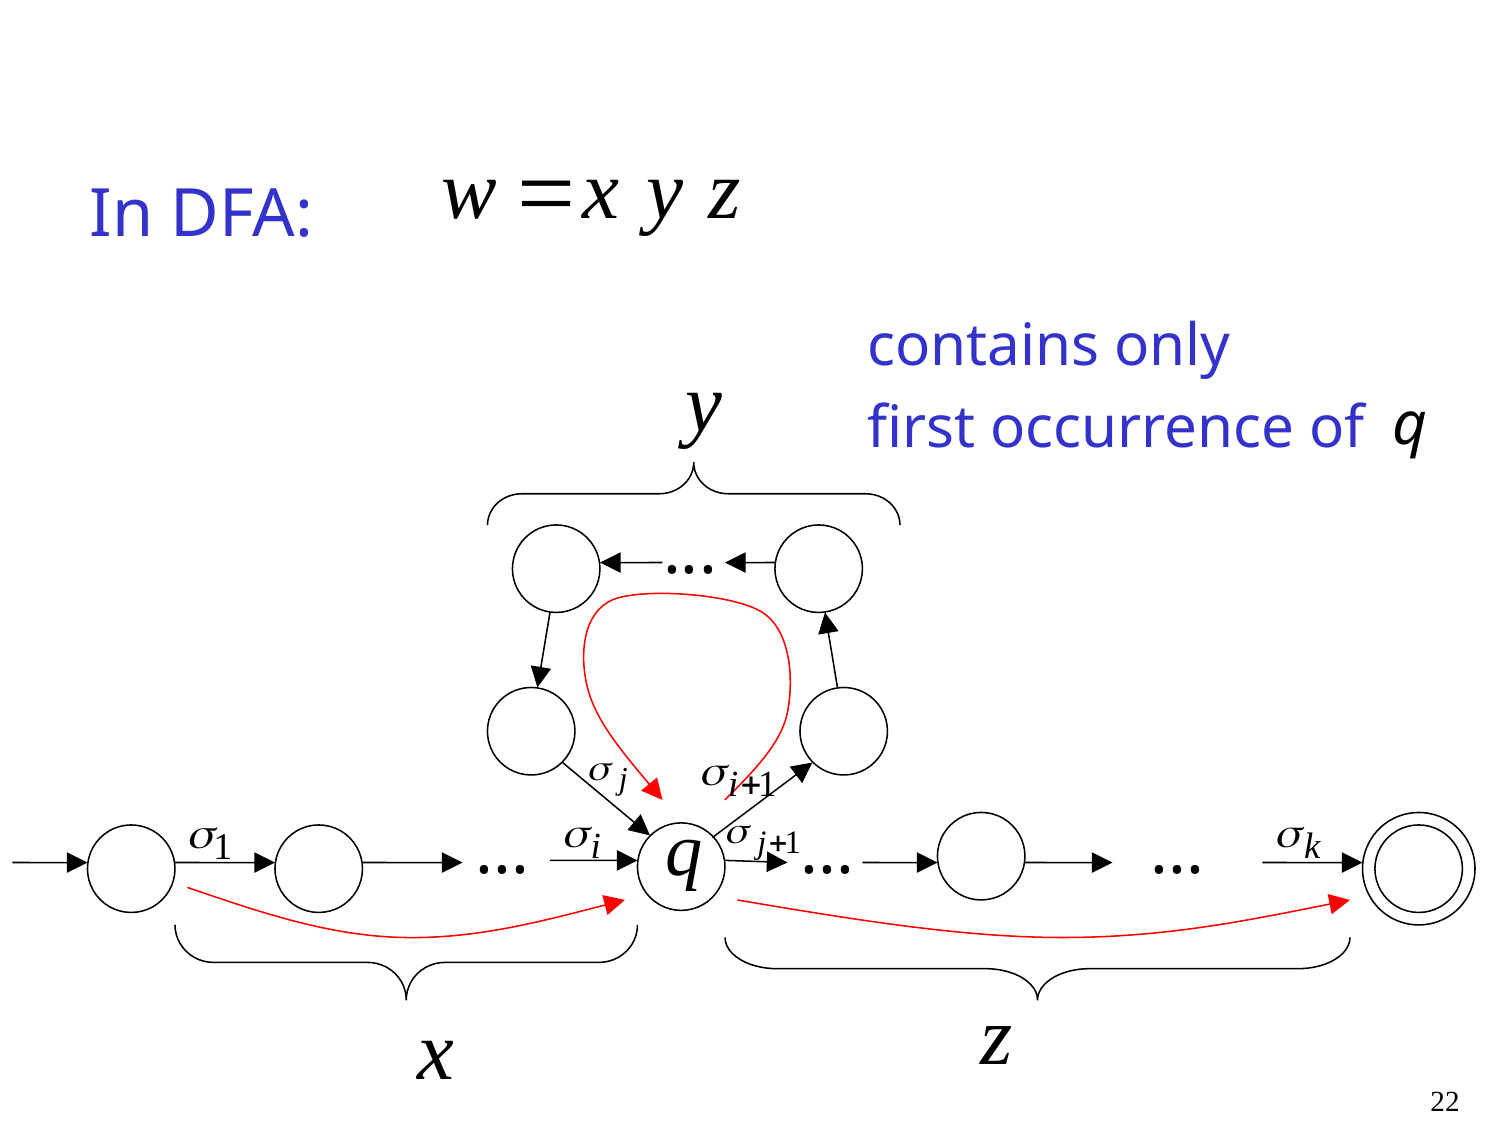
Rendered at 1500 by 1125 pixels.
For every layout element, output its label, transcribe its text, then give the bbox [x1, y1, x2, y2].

text_box [174, 924, 638, 1000]
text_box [699, 749, 776, 801]
text_box [487, 687, 575, 775]
text_box [12, 852, 88, 873]
text_box [600, 552, 648, 573]
text_box [274, 824, 363, 892]
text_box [973, 1022, 1018, 1069]
text_box ... [785, 799, 870, 895]
text_box [774, 524, 863, 613]
text_box [487, 463, 901, 526]
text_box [410, 1035, 459, 1086]
text_box [779, 762, 813, 788]
text_box [187, 887, 625, 938]
text_box [530, 612, 552, 688]
text_box contains only first occurrence of [852, 299, 1380, 467]
text_box [637, 822, 725, 911]
text_box In DFA: [75, 162, 329, 258]
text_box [587, 749, 631, 801]
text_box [1274, 812, 1325, 863]
text_box [737, 893, 1350, 938]
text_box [437, 174, 747, 244]
text_box ... [460, 799, 545, 895]
text_box [235, 852, 275, 873]
text_box ... [648, 499, 732, 595]
text_box [1362, 812, 1476, 925]
text_box ... [1135, 799, 1220, 895]
text_box [1329, 852, 1362, 873]
text_box [732, 552, 775, 573]
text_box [724, 812, 801, 865]
text_box [725, 937, 1351, 1000]
text_box [1024, 852, 1113, 873]
text_box [512, 524, 600, 613]
text_box [799, 687, 888, 775]
text_box [87, 824, 175, 913]
text_box [619, 810, 650, 836]
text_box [1387, 399, 1443, 476]
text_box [562, 812, 604, 863]
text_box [674, 387, 727, 455]
text_box [818, 612, 839, 688]
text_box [187, 812, 231, 863]
text_box [583, 593, 791, 800]
text_box [362, 852, 460, 873]
slide_number 22 [1162, 1074, 1475, 1125]
text_box [607, 850, 638, 871]
text_box [862, 852, 938, 873]
text_box [937, 812, 1025, 900]
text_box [662, 835, 707, 897]
